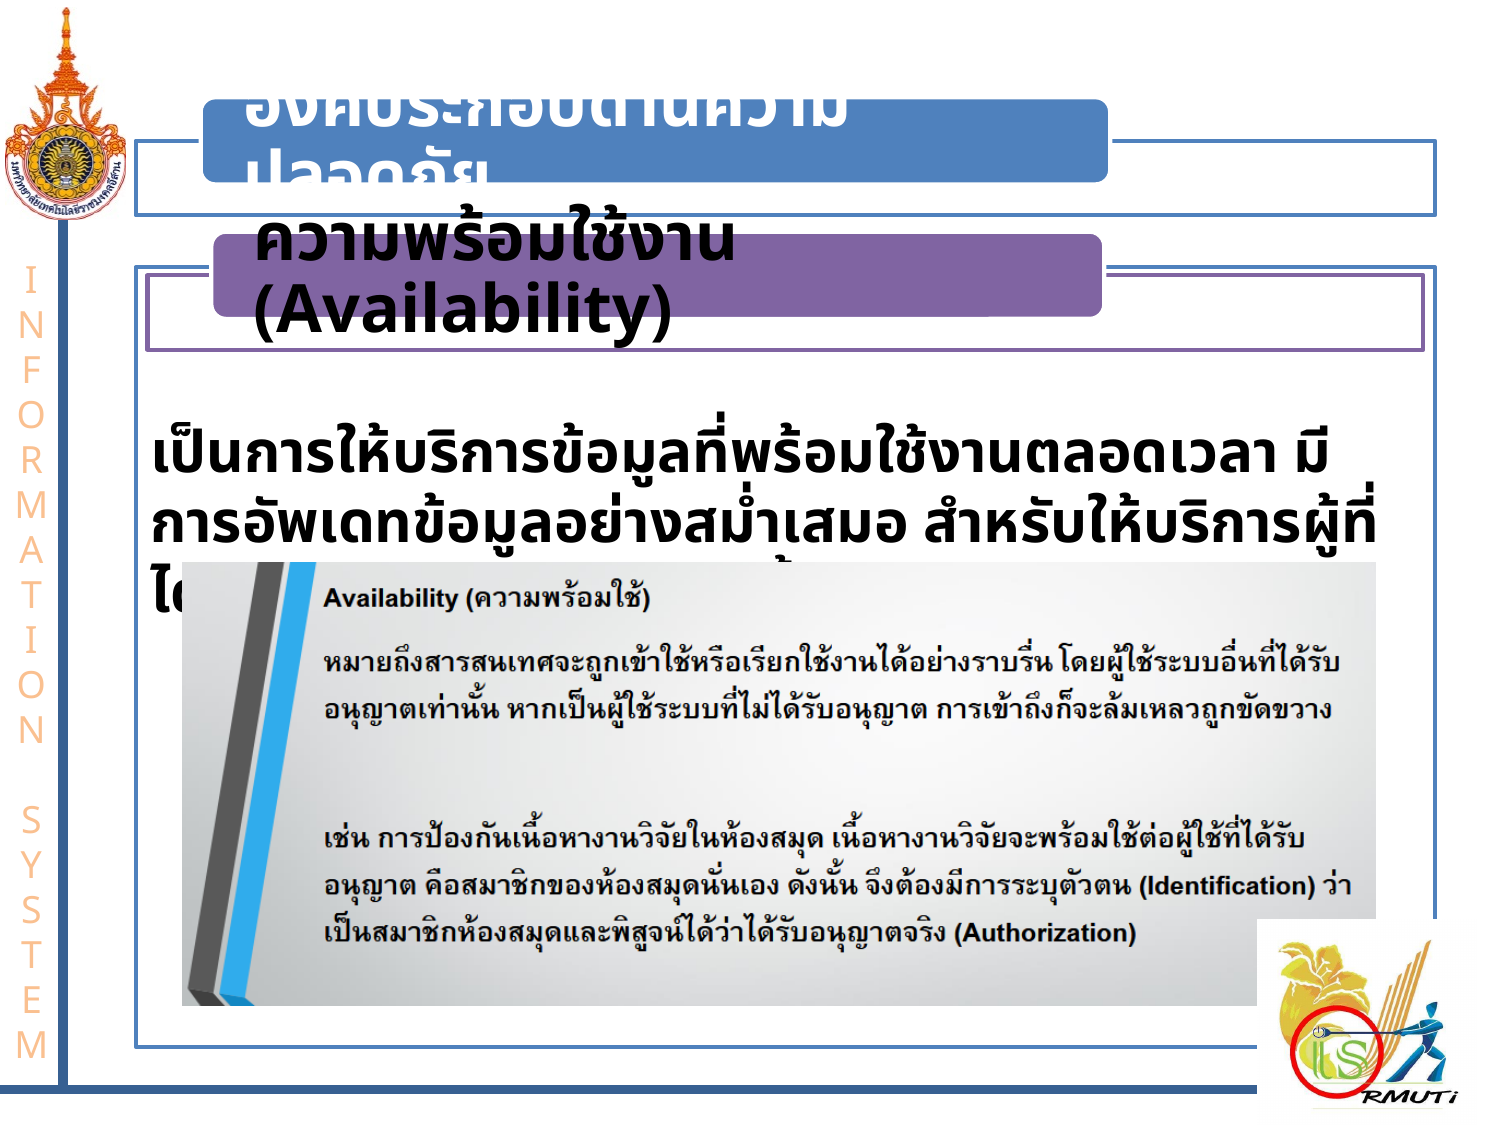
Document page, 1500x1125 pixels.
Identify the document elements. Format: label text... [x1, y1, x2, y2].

picture [181, 562, 1477, 1125]
picture [5, 6, 127, 221]
text_box I N F O R M A T I O N S Y S T E M [0, 249, 58, 1074]
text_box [147, 231, 1424, 350]
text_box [135, 95, 1436, 217]
text_box เป็นการให้บริการข้อมูลที่พร้อมใช้งานตลอดเวลา มีการอัพเดทข้อมูลอย่างสม่ำเสมอ สำหรับให้บริการผู้ที่ได้รับอนุญาตเข้าถึงข้อมูลนั้น [134, 265, 1437, 1049]
